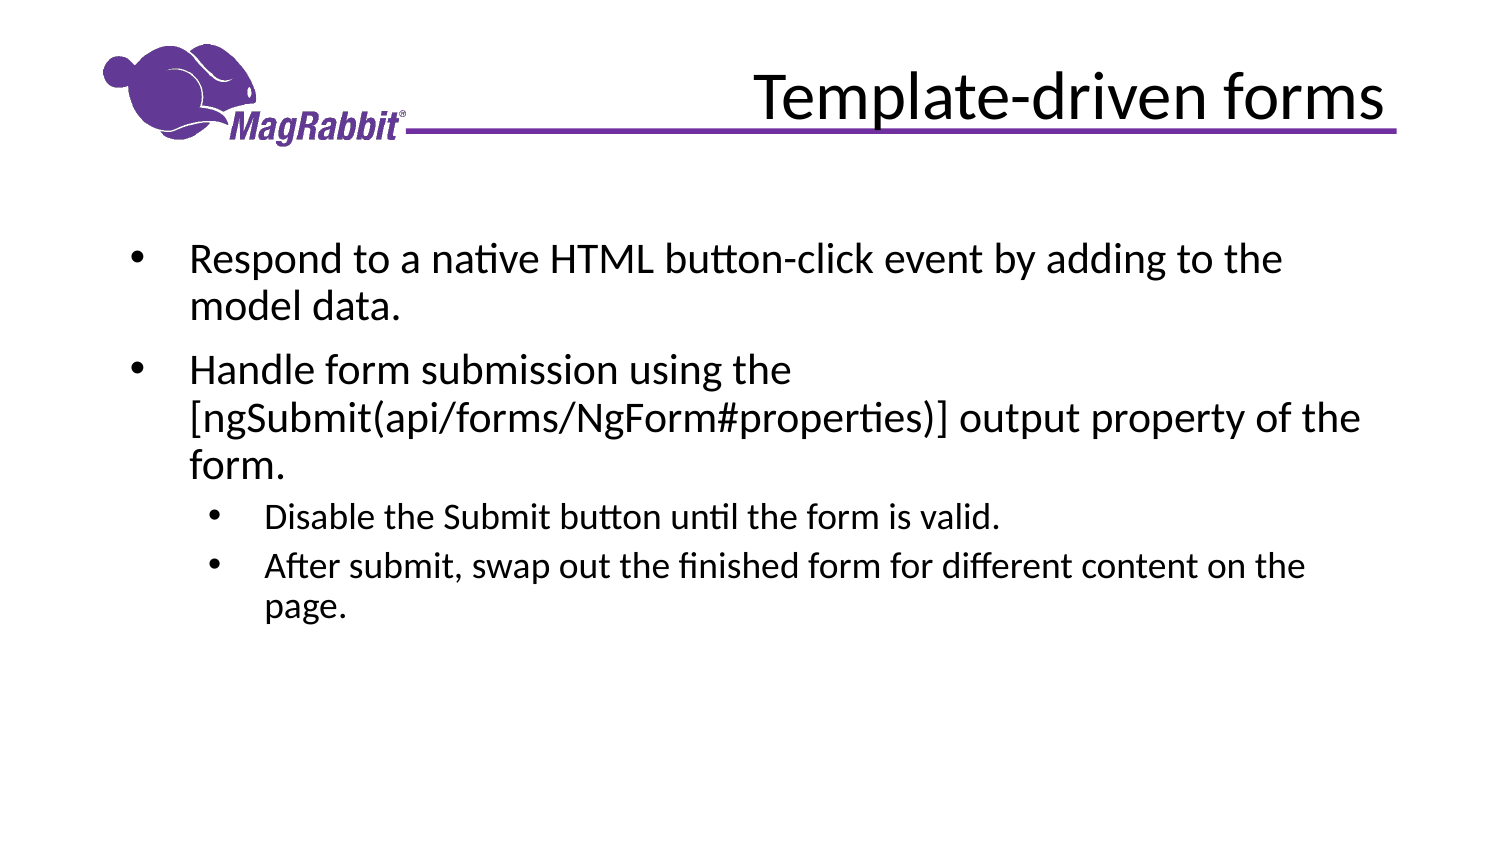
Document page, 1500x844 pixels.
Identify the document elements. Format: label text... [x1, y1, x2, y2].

title Template-driven forms [563, 44, 1397, 150]
list Respond to a native HTML button-click event by adding to the model data. Handle form submission using the [ngSubmit(api/forms/NgForm#properties)] output property of the form. Disable the Submit button until the form is valid. After submit, swap out the finished form for different content on the page. [103, 224, 1397, 760]
picture [103, 44, 406, 150]
